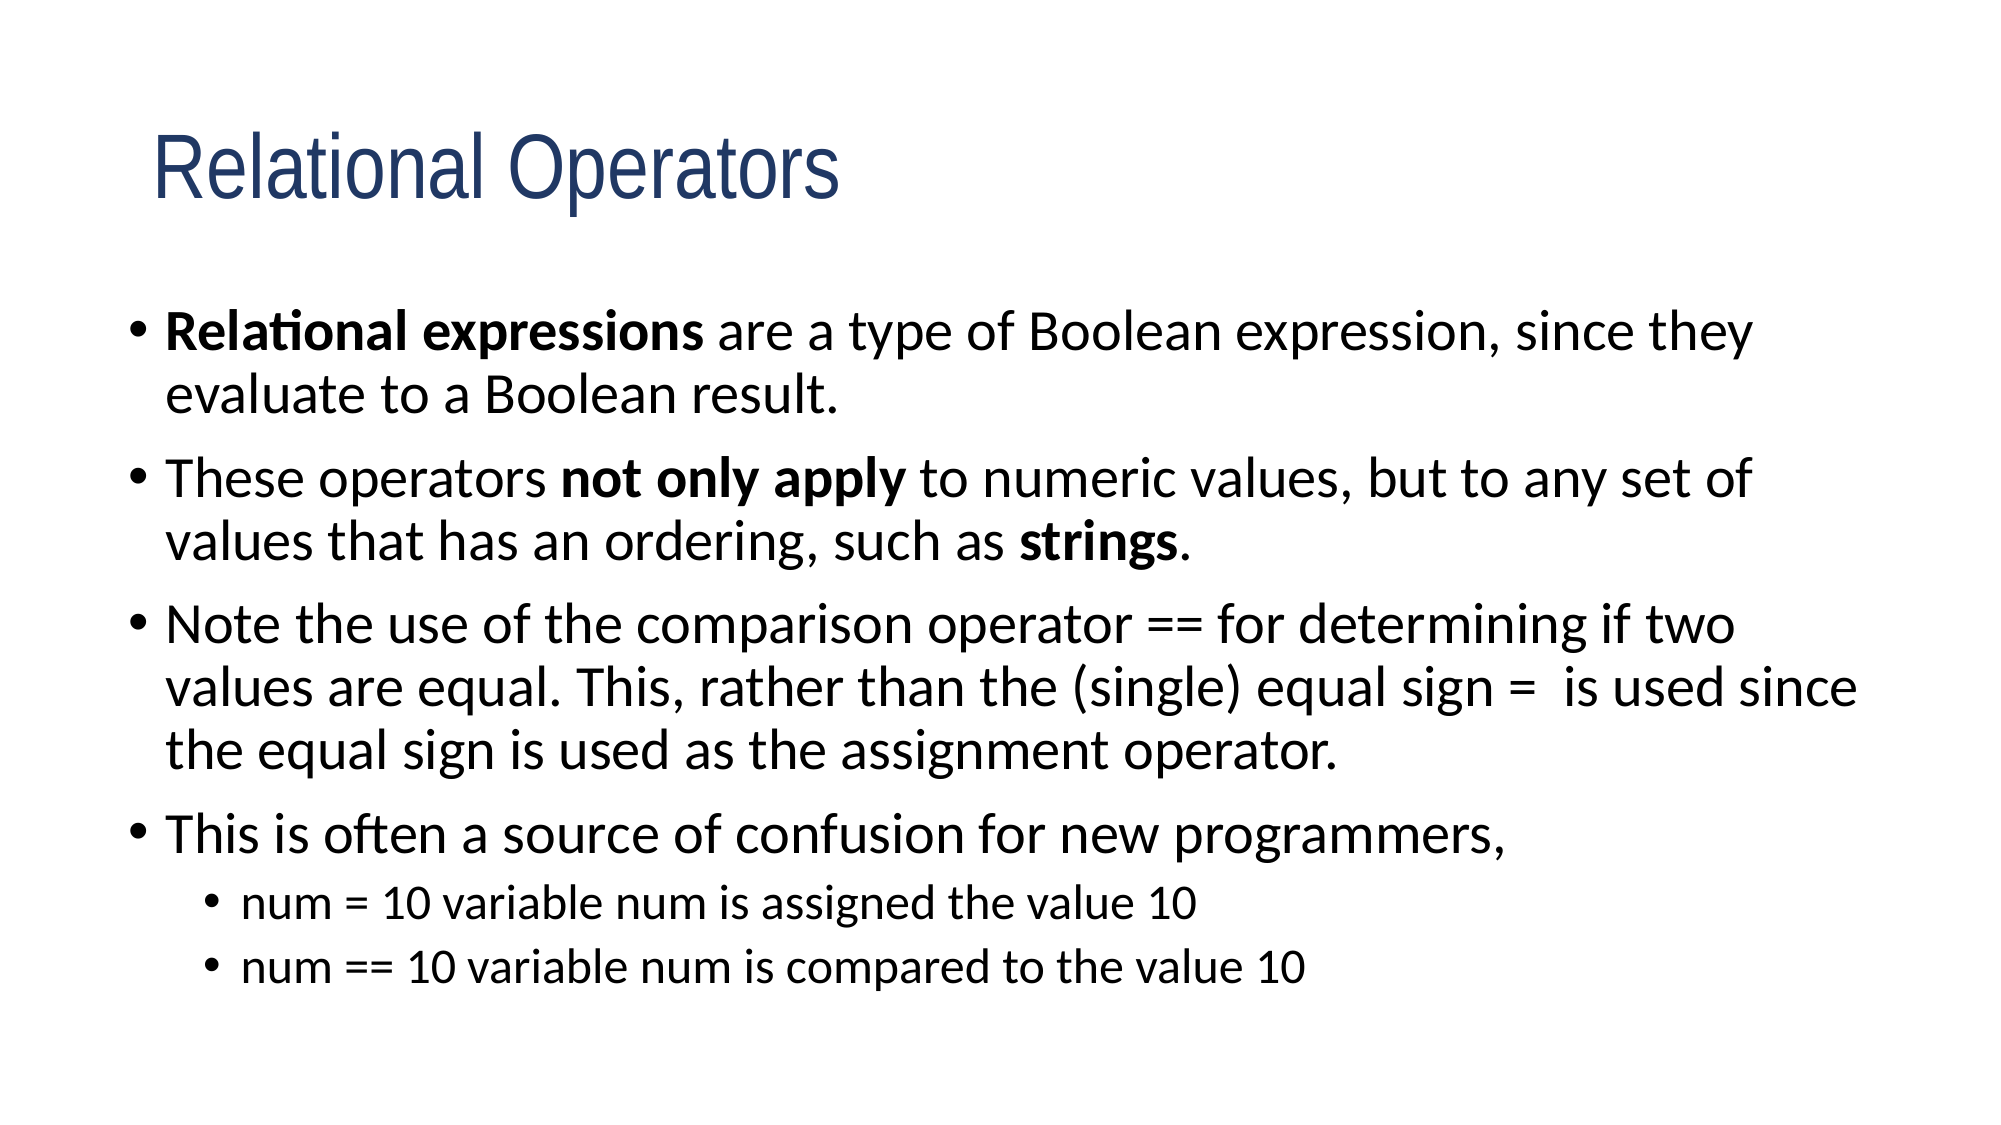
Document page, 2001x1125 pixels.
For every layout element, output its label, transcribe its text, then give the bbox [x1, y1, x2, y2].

title Relational Operators [137, 59, 1863, 278]
list Relational expressions are a type of Boolean expression, since they evaluate to a Boolean result. These operators not only apply to numeric values, but to any set of values that has an ordering, such as strings. Note the use of the comparison operator == for determining if two values are equal. This, rather than the (single) equal sign = is used since the equal sign is used as the assignment operator. This is often a source of confusion for new programmers, num = 10 variable num is assigned the value 10 num == 10 variable num is compared to the value 10 [113, 292, 1903, 1090]
